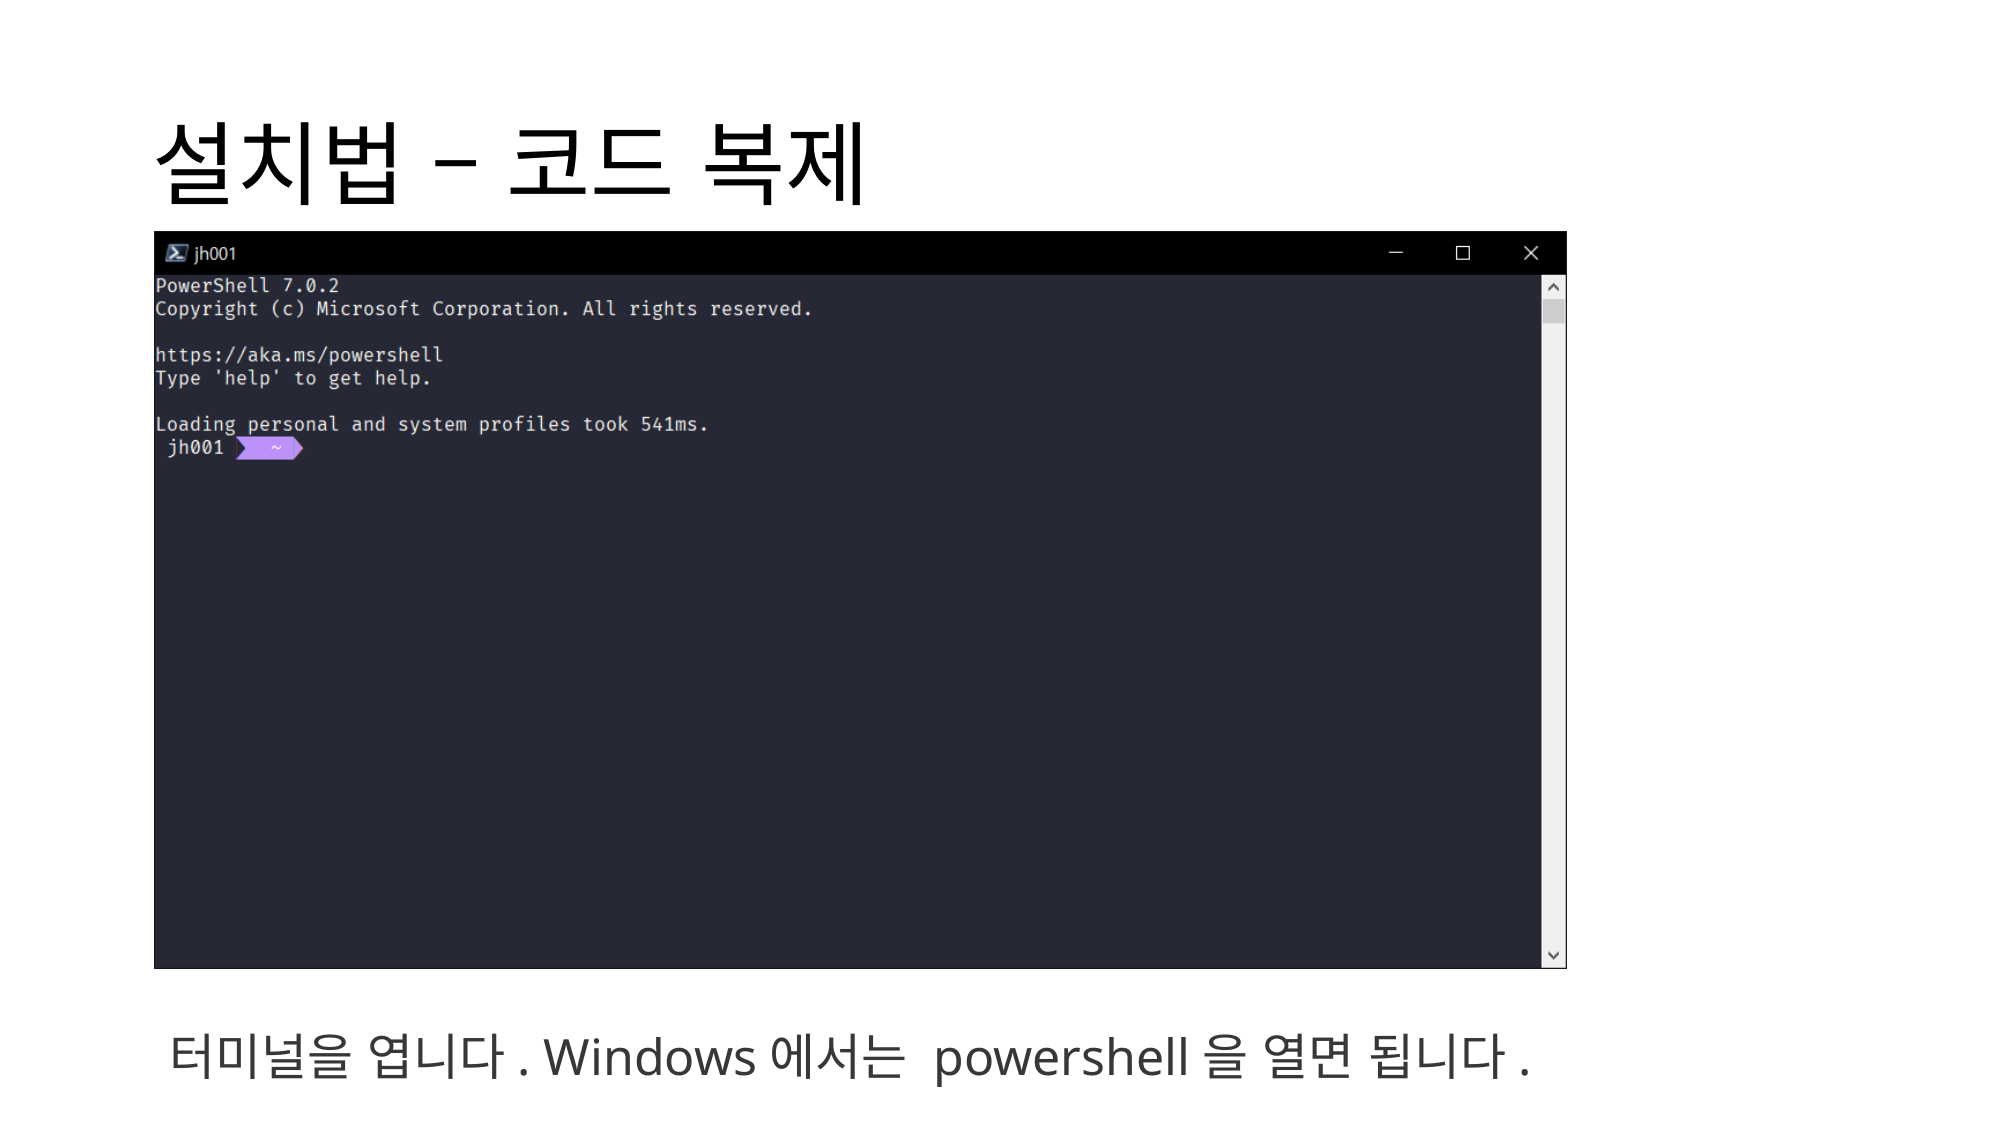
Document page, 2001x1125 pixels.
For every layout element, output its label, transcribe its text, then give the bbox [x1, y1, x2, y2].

picture [154, 231, 1567, 970]
text_box 터미널을 엽니다. Windows에서는 powershell을 열면 됩니다. [154, 1018, 1975, 1094]
title 설치법 – 코드 복제 [137, 59, 1863, 278]
